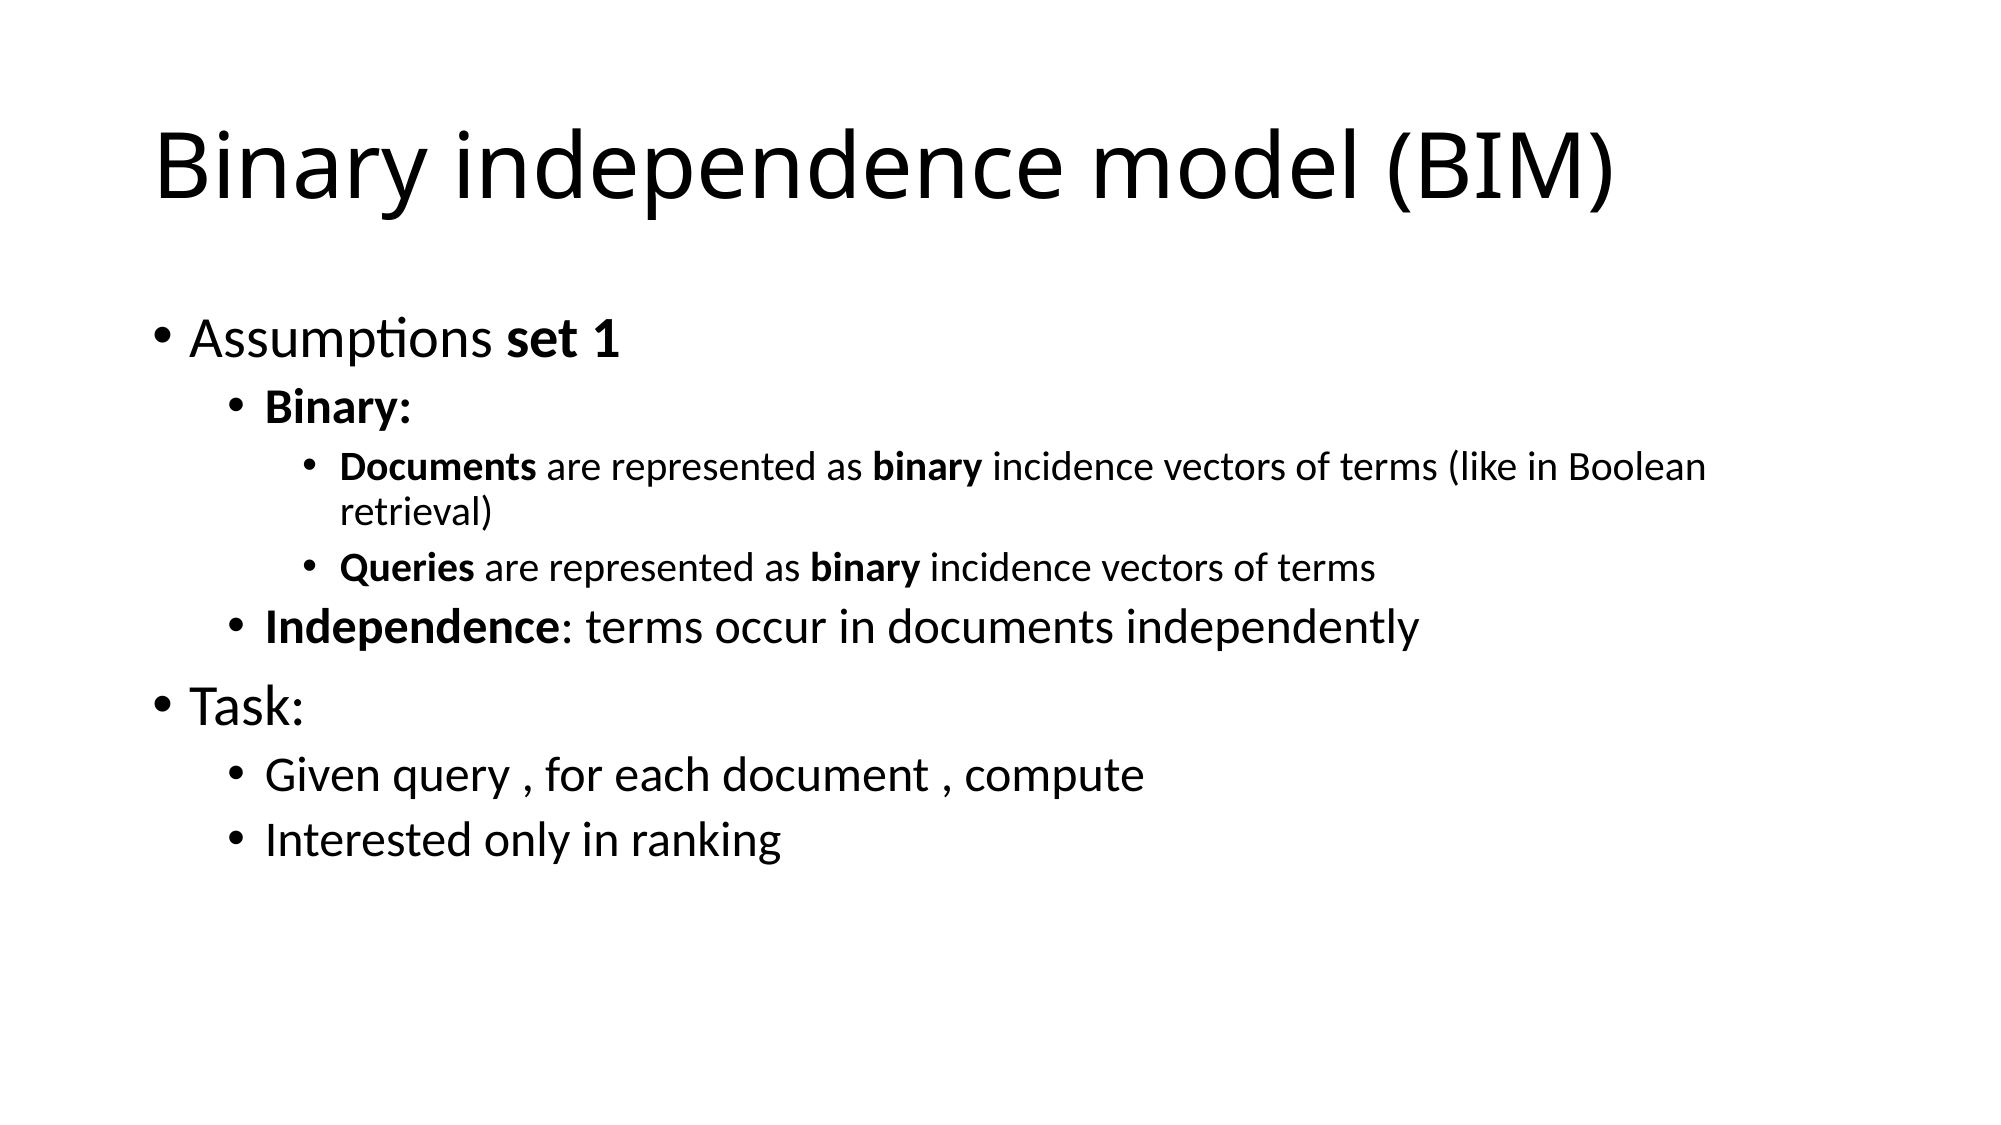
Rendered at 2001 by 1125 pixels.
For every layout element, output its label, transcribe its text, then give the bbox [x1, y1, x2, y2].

title Binary independence model (BIM) [137, 59, 1863, 278]
